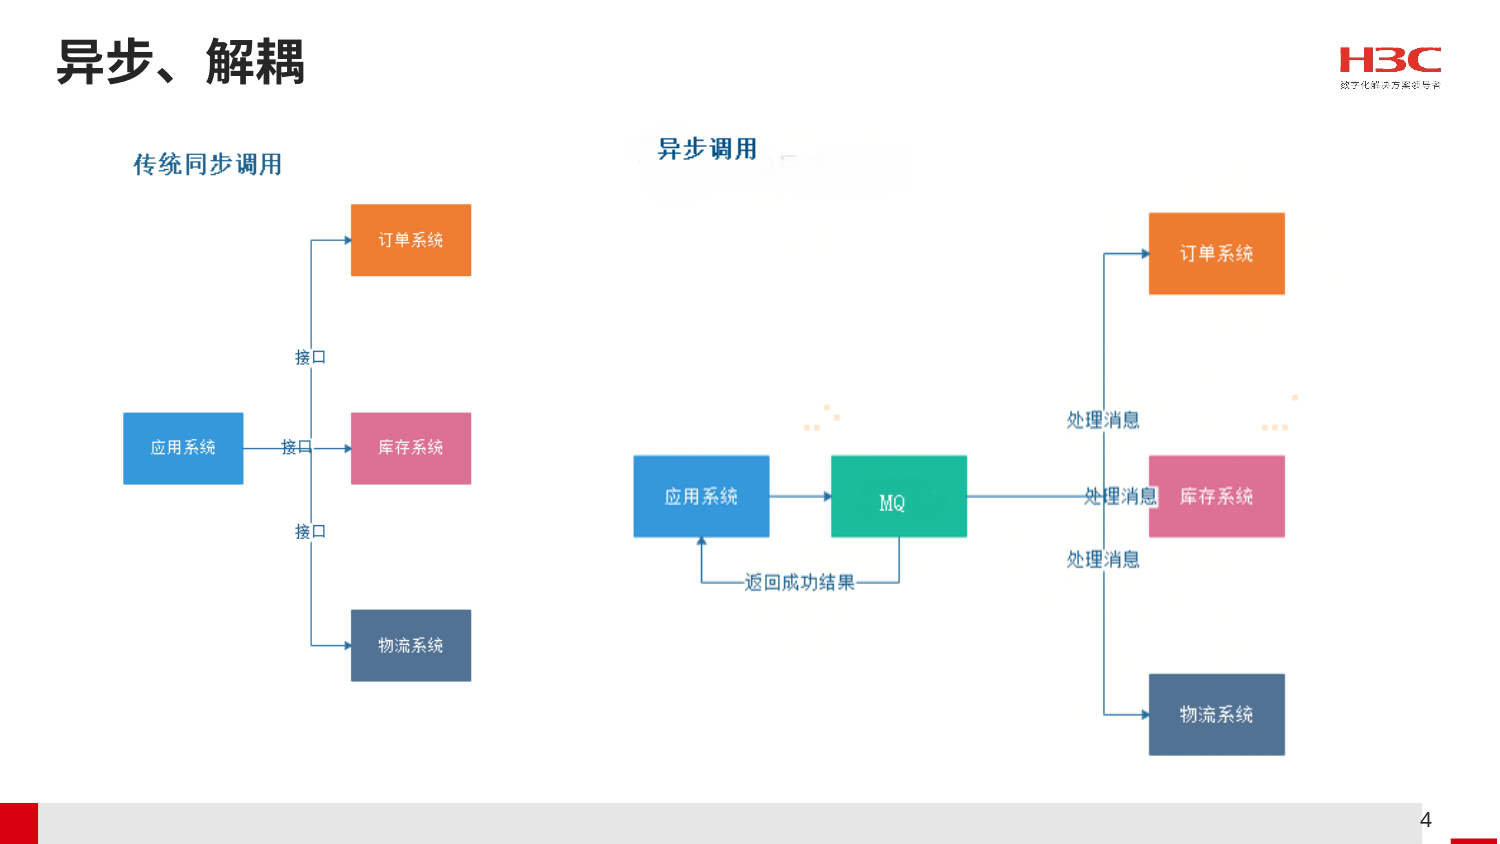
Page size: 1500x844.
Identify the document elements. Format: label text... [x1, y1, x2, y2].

picture [0, 803, 1499, 844]
picture [608, 114, 1374, 776]
picture [1314, 32, 1466, 103]
picture [88, 96, 527, 732]
text_box 异步、解耦 [40, 7, 400, 98]
